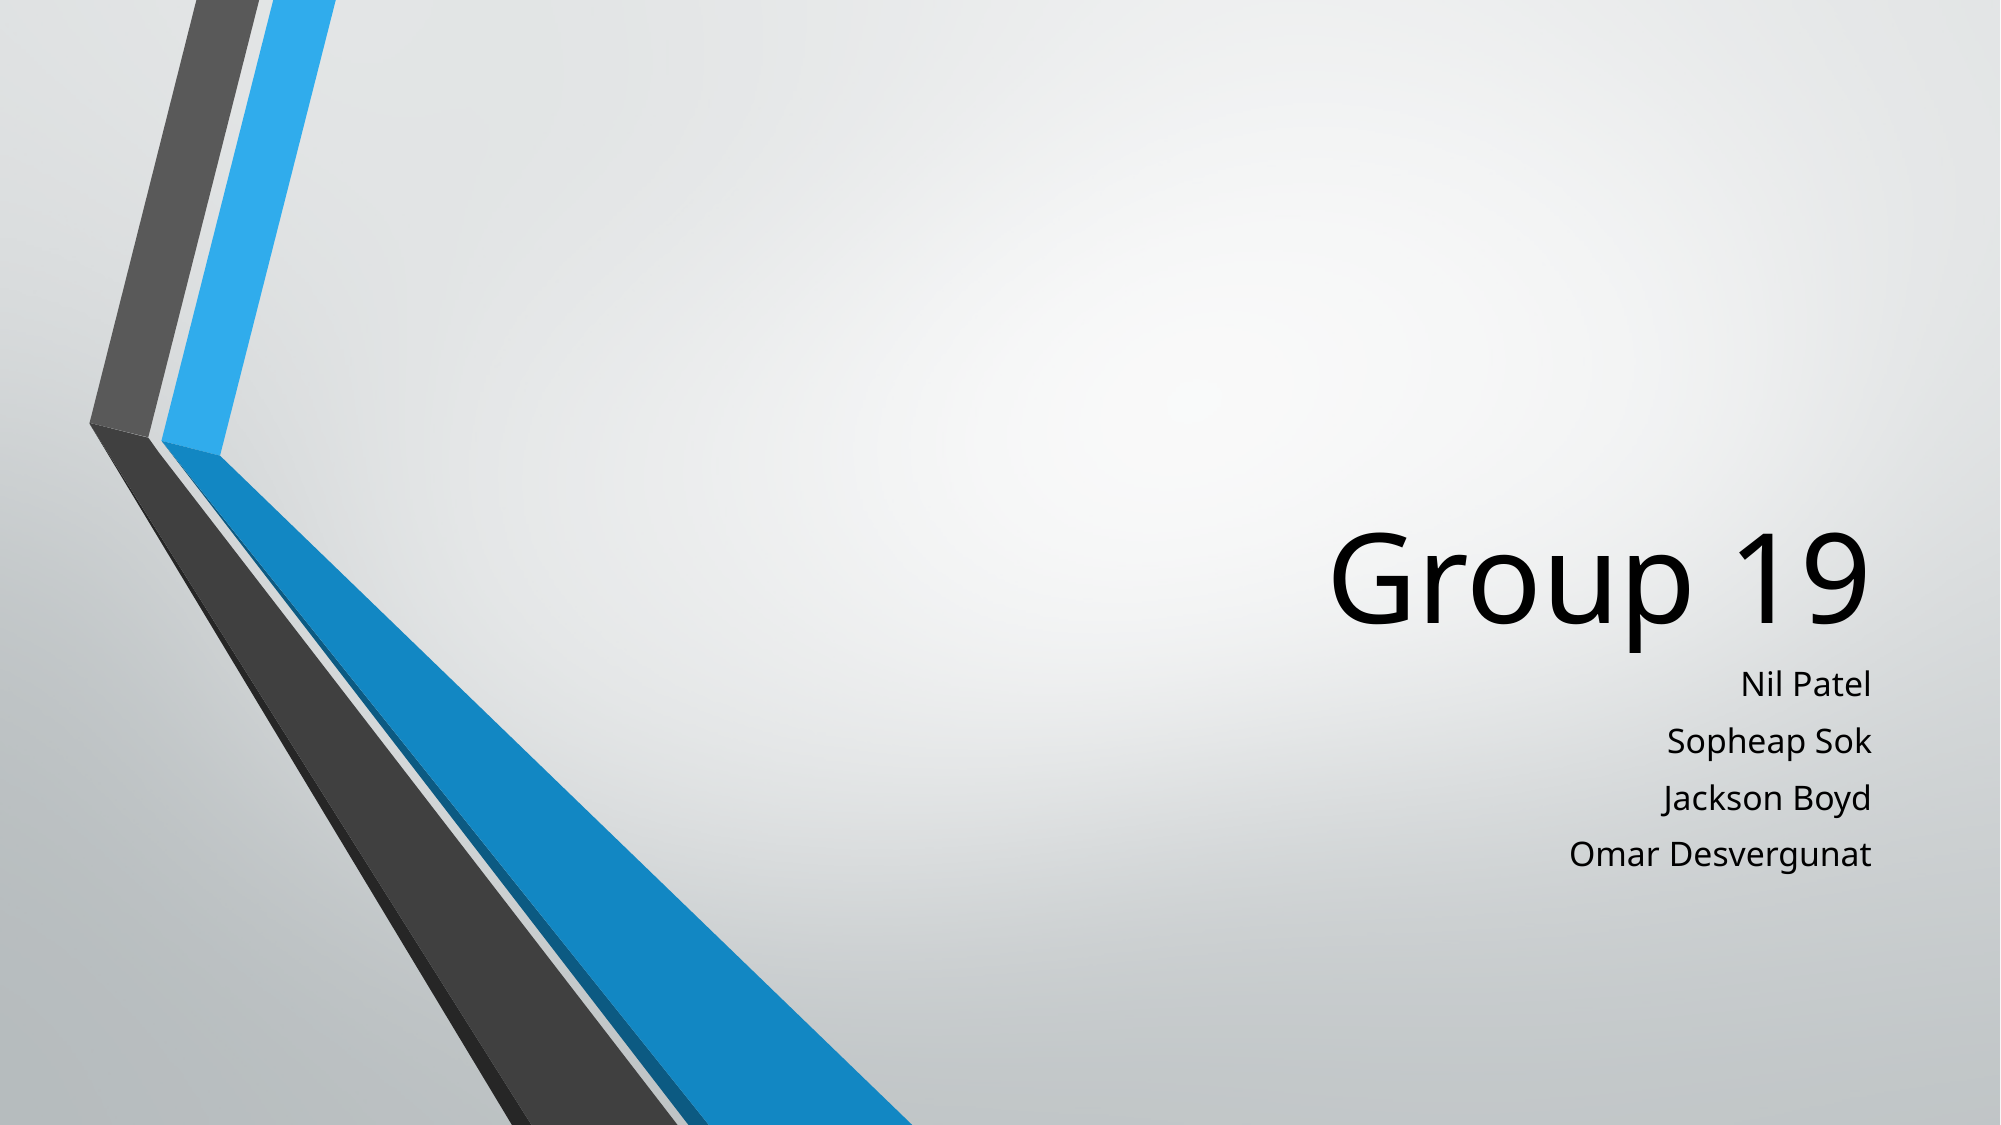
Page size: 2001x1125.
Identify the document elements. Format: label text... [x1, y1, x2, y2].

subtitle Nil Patel Sopheap Sok Jackson Boyd Omar Desvergunat [740, 655, 1887, 884]
title Group 19 [480, 226, 1887, 656]
